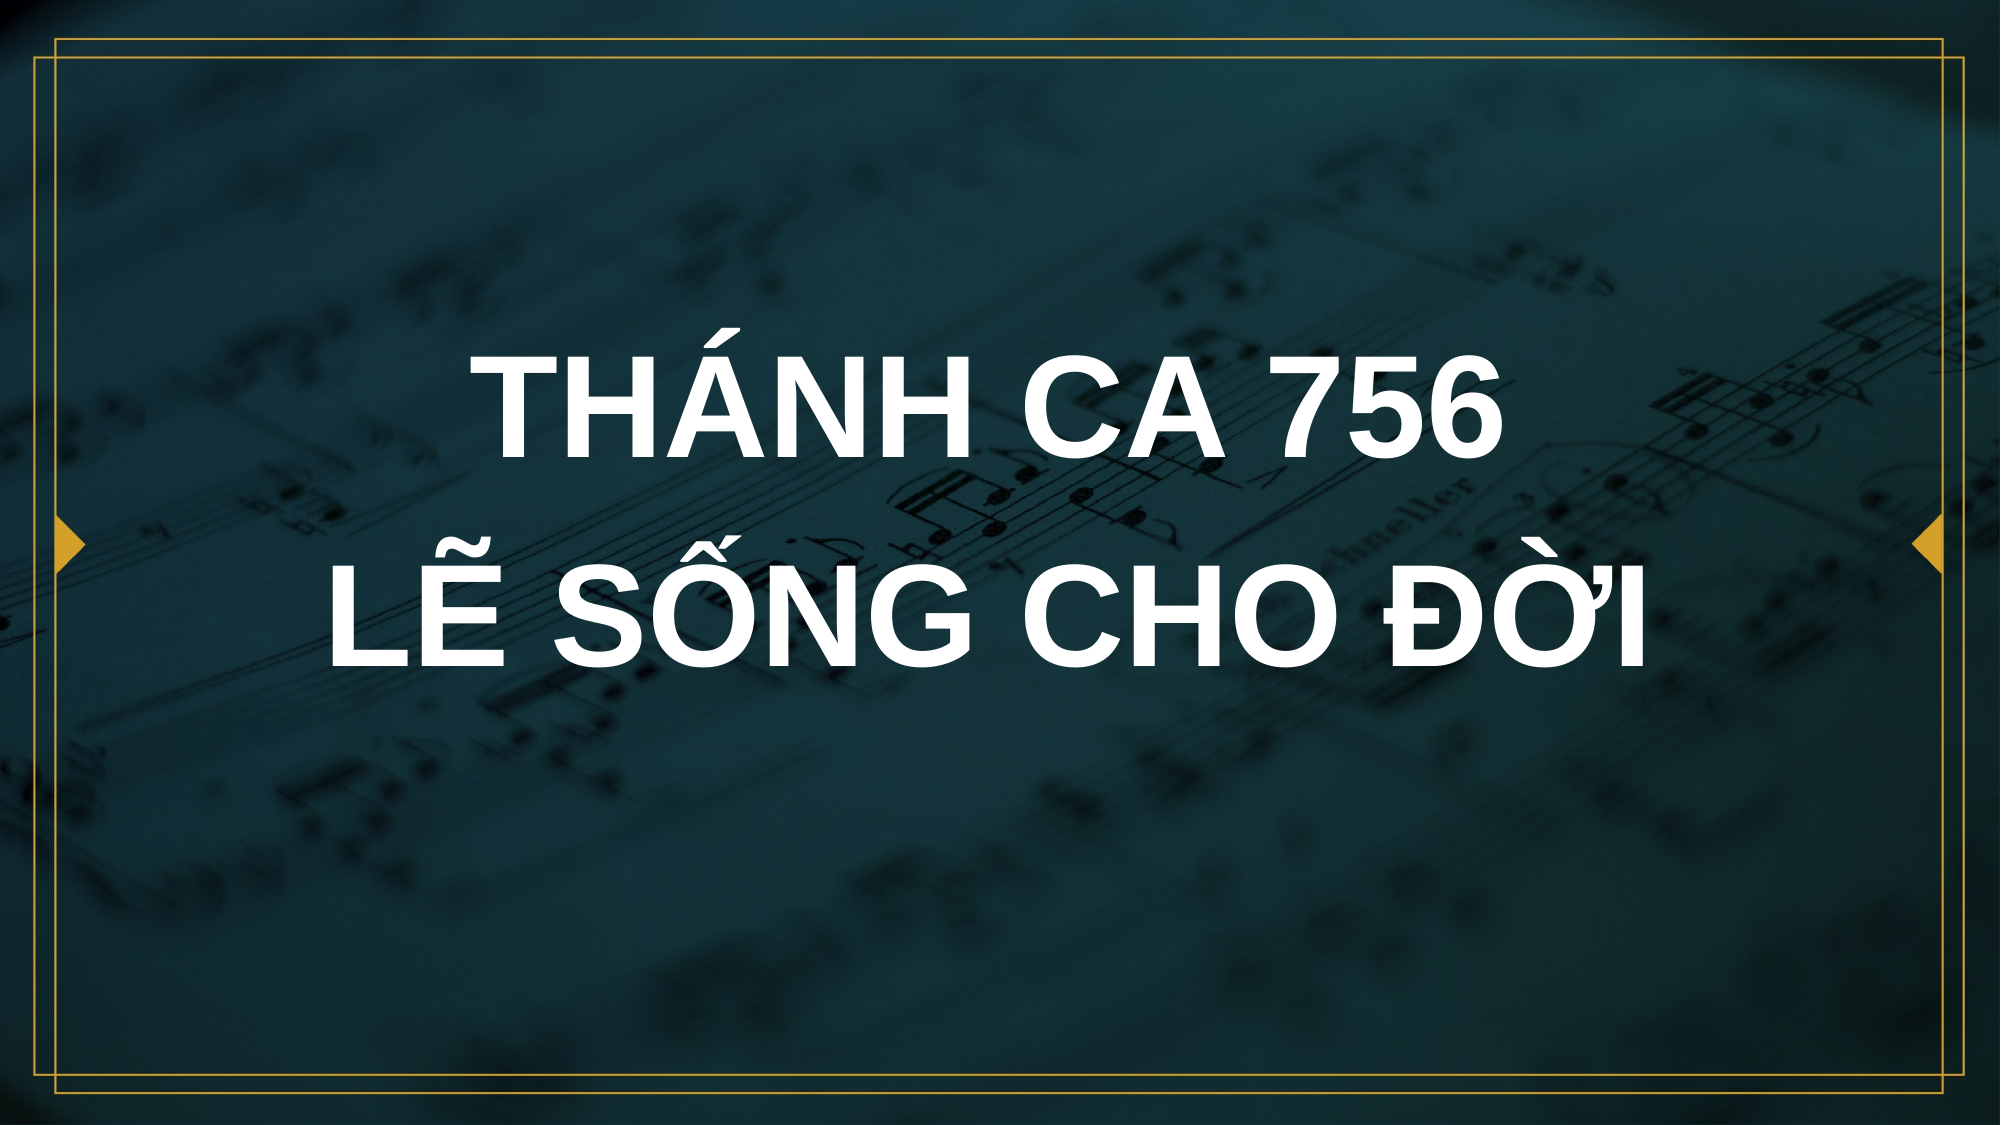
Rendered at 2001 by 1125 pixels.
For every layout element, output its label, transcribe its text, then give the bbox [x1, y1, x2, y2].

title THÁNH CA 756 LẼ SỐNG CHO ĐỜI [103, 151, 1875, 821]
picture [0, 0, 2000, 1125]
